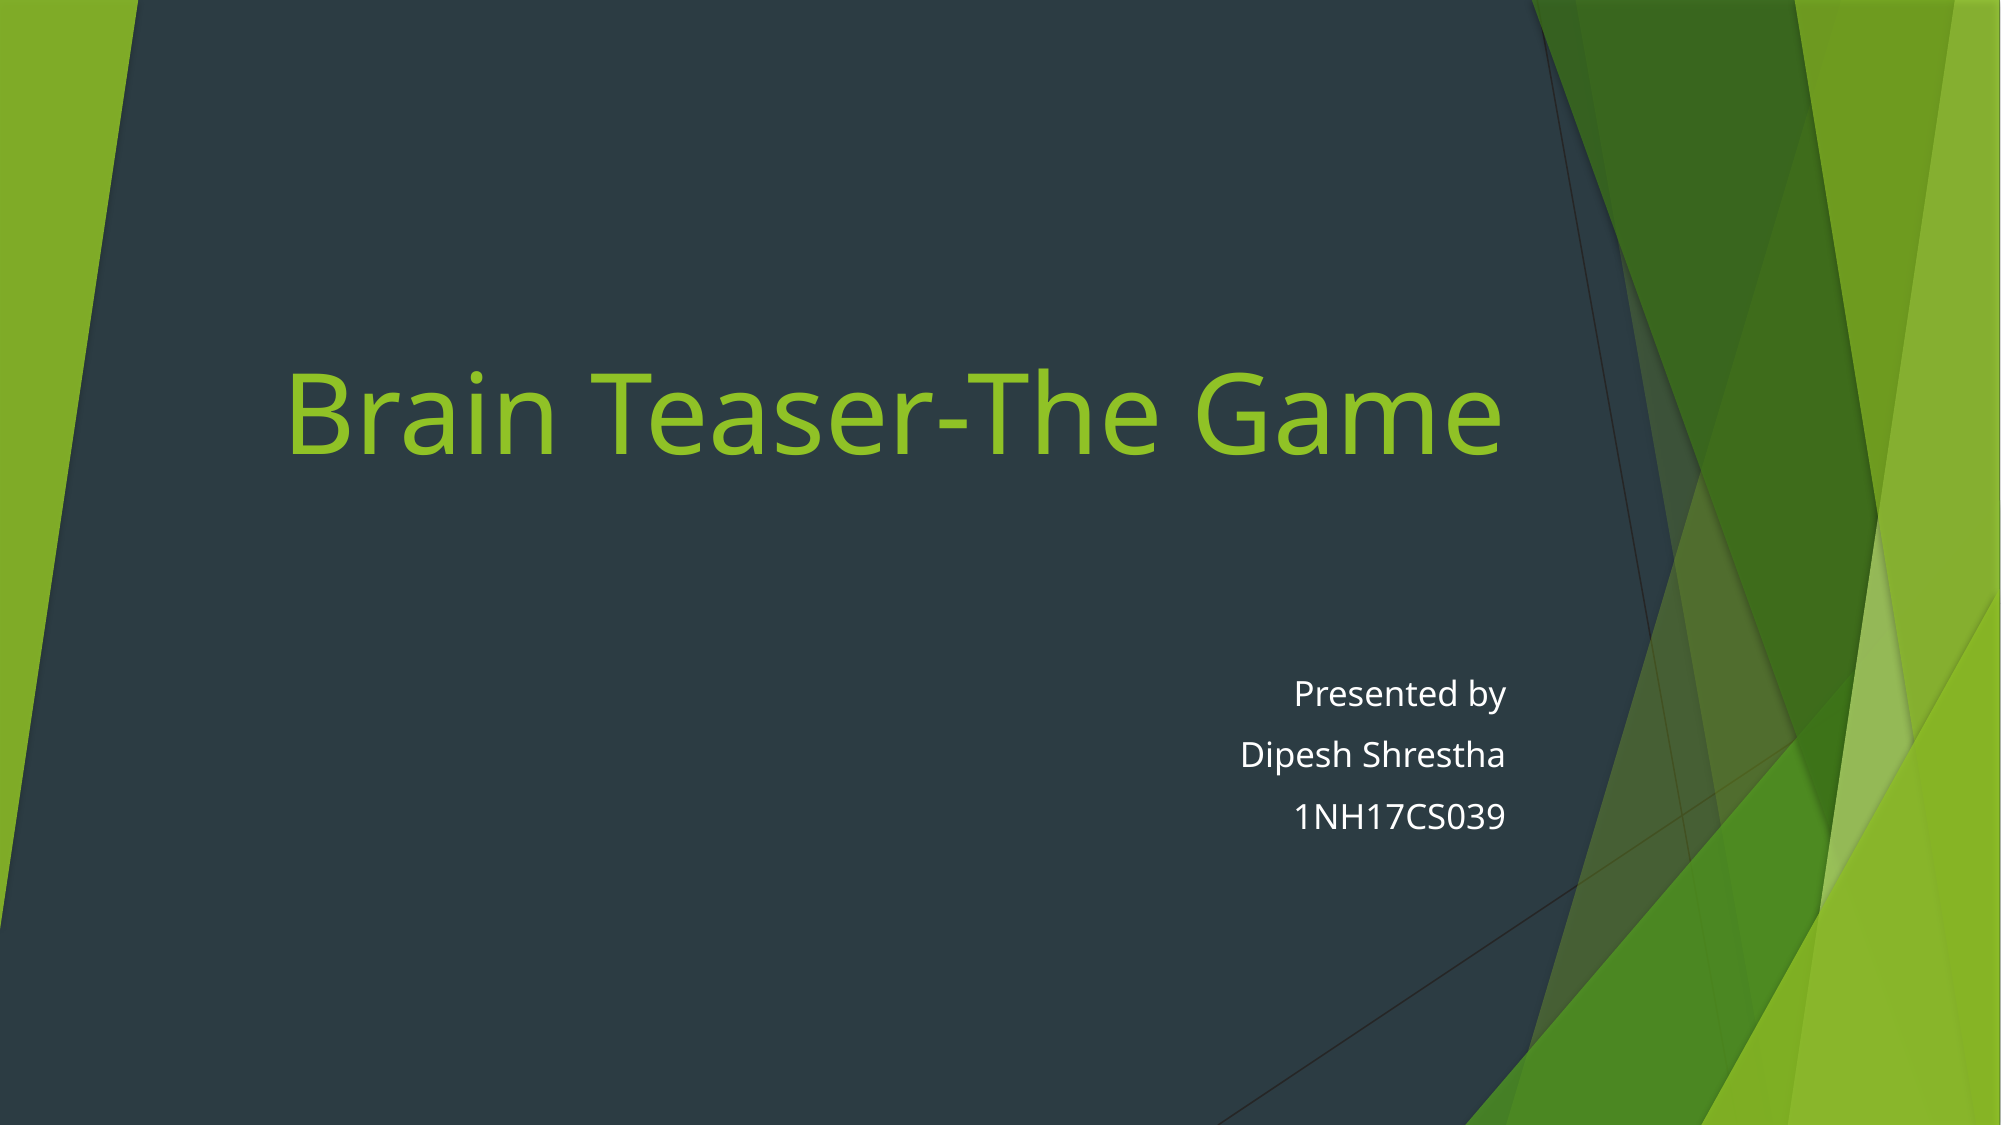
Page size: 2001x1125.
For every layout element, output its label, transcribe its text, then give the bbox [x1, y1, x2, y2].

title Brain Teaser-The Game [247, 214, 1522, 485]
subtitle Presented by Dipesh Shrestha 1NH17CS039 [247, 664, 1522, 845]
